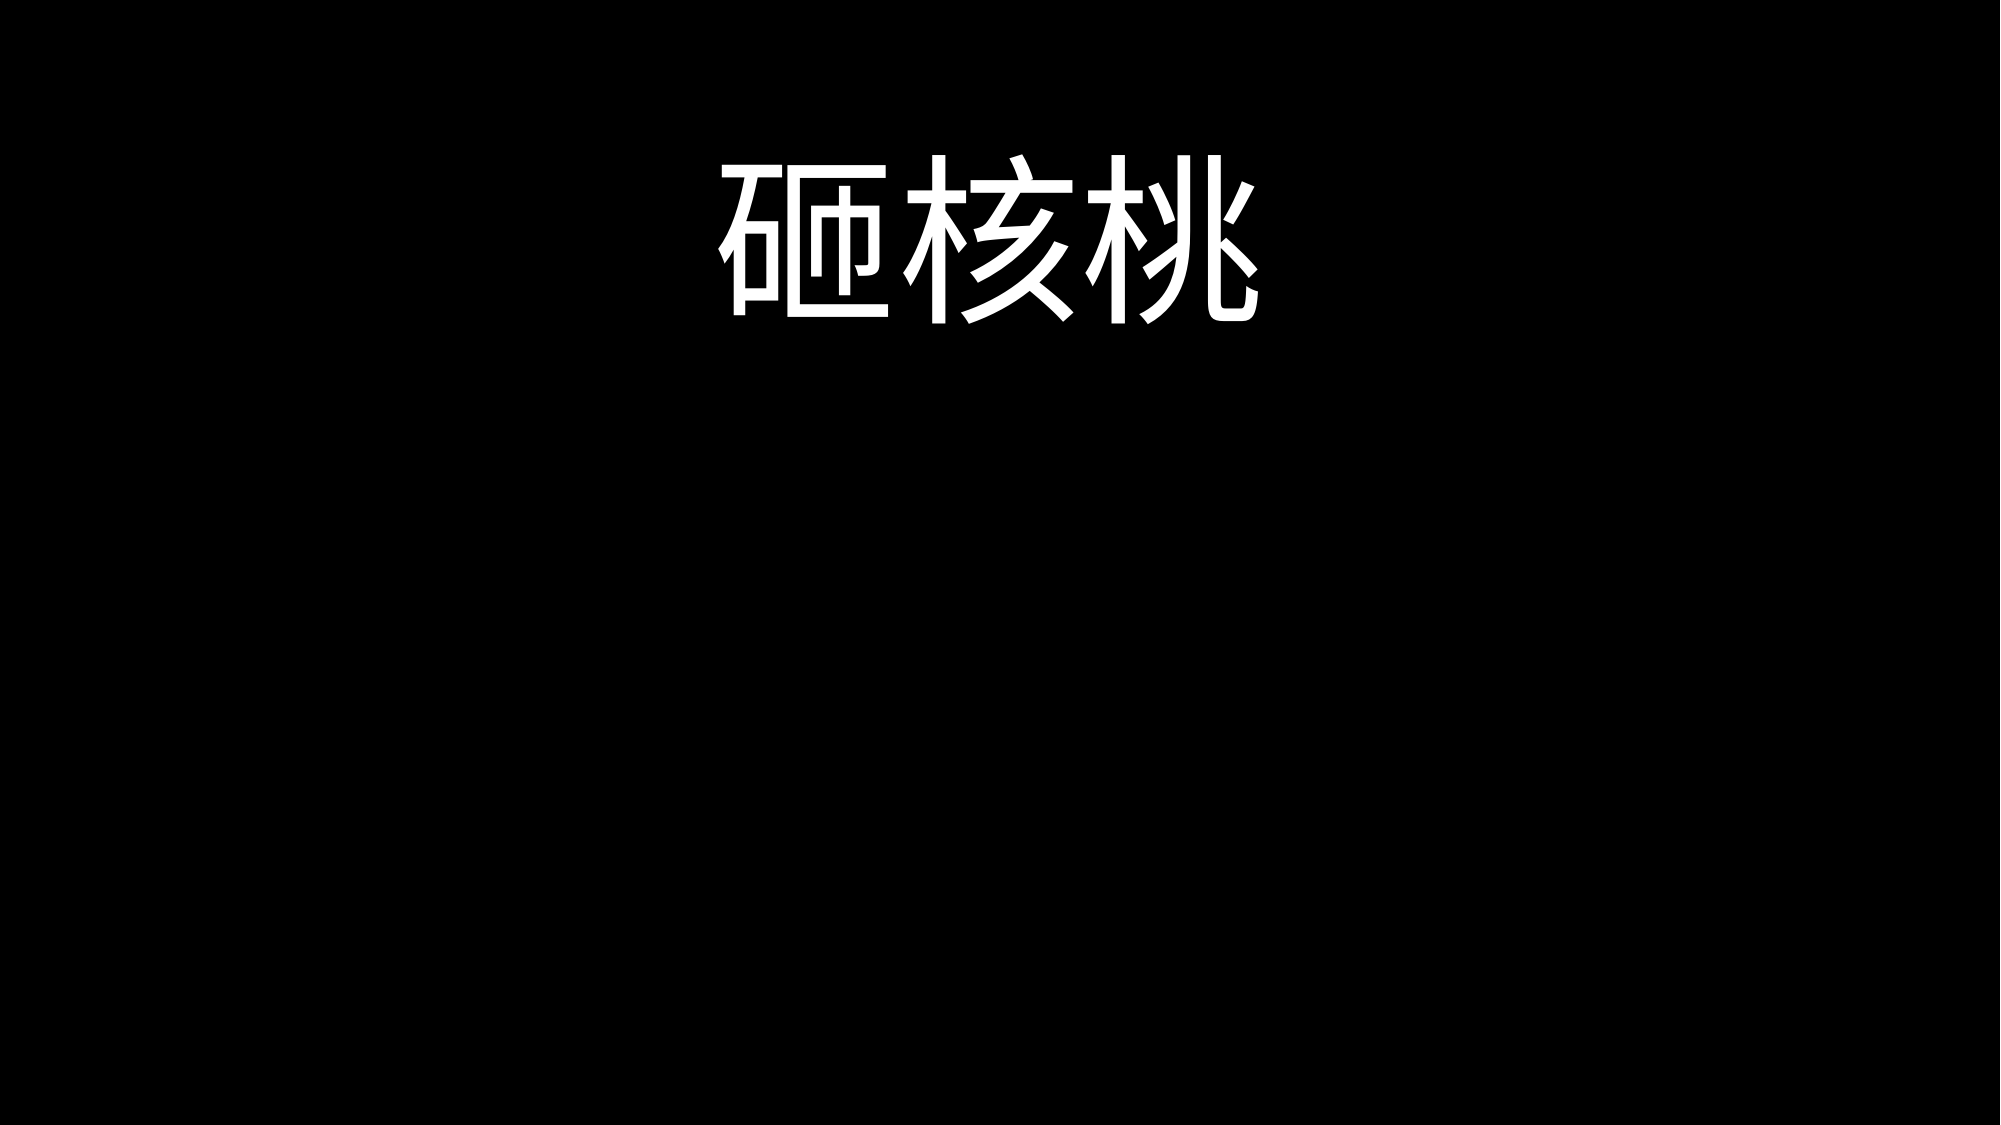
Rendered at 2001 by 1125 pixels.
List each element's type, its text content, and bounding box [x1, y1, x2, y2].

title 砸核桃 [238, 94, 1739, 357]
